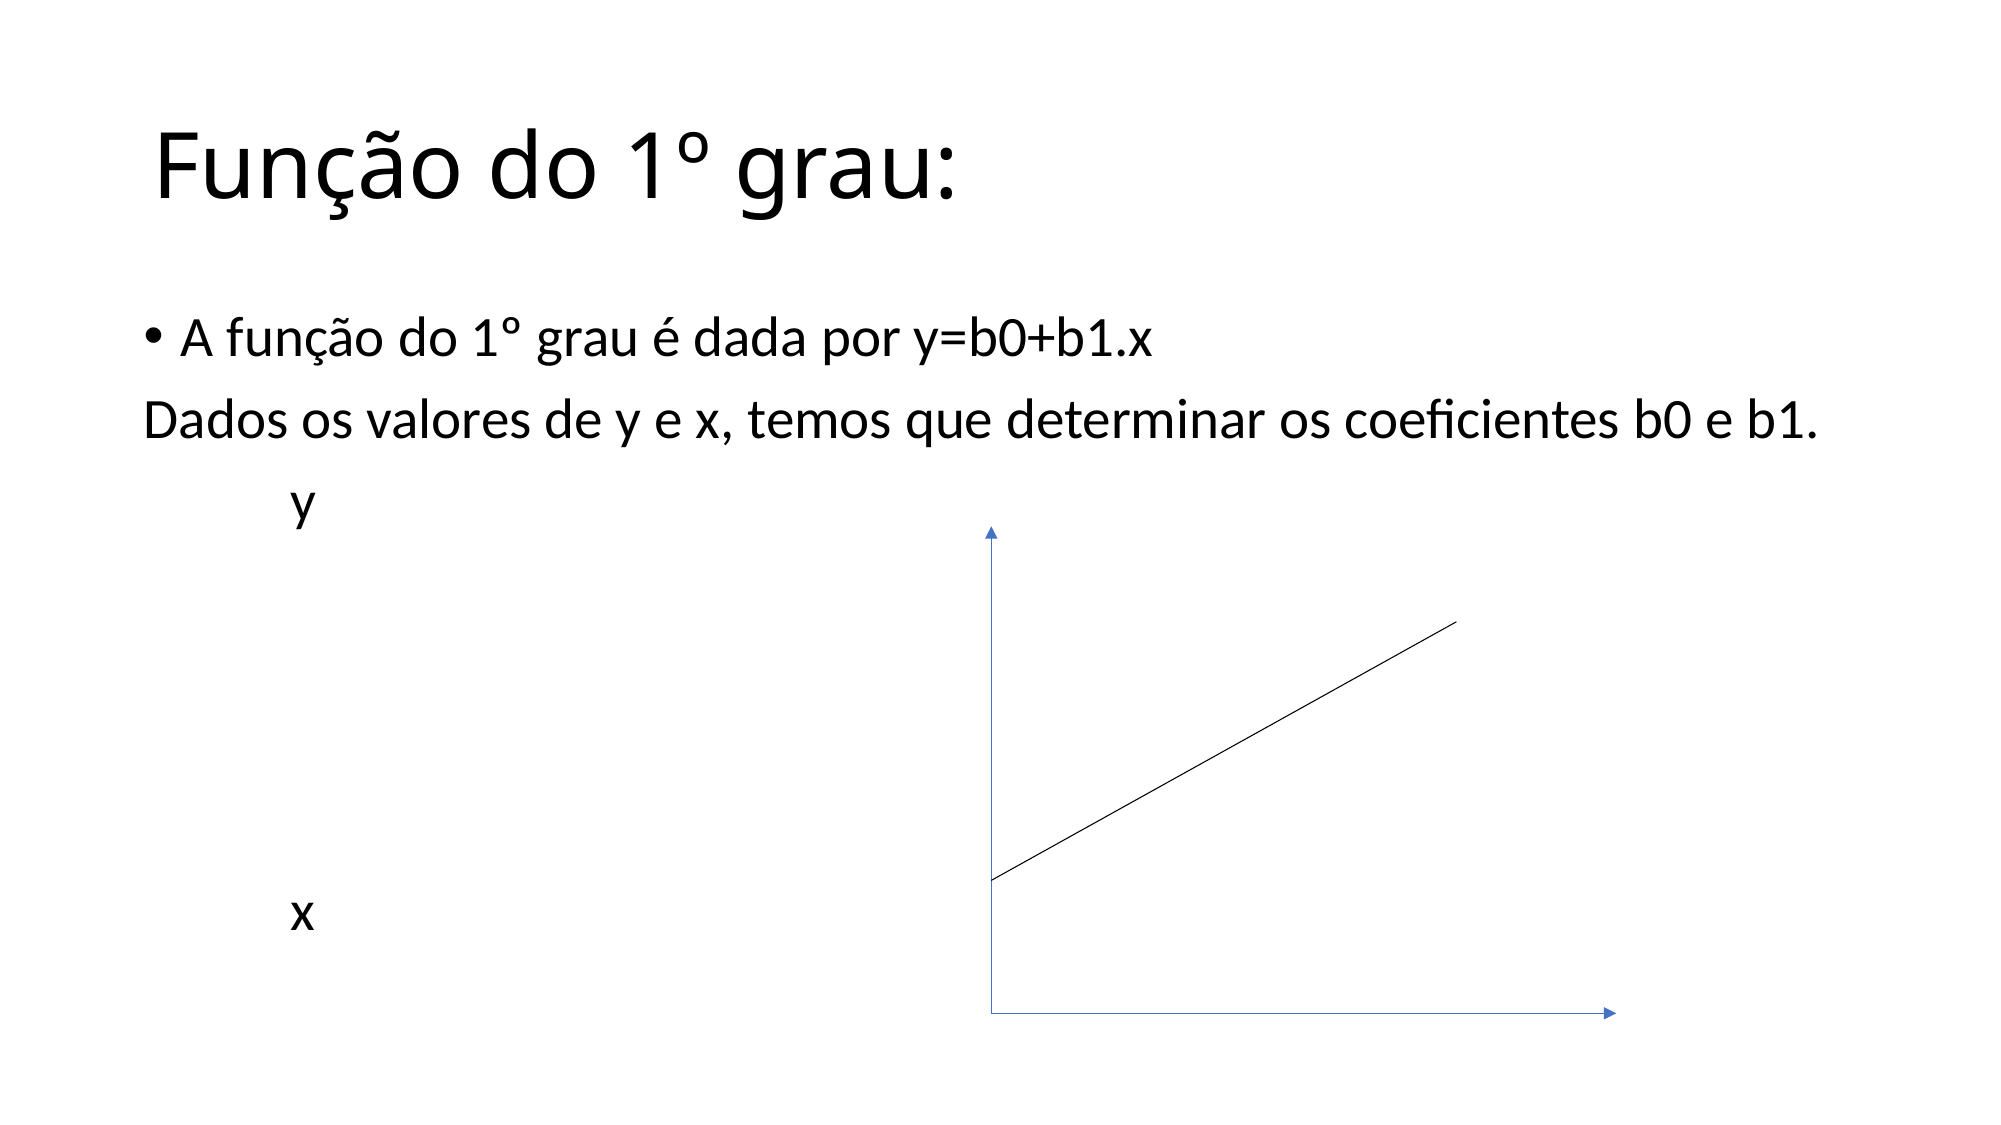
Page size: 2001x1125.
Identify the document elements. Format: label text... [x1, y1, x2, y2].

list A função do 1º grau é dada por y=b0+b1.x Dados os valores de y e x, temos que determinar os coeficientes b0 e b1. y x [128, 299, 1854, 1014]
title Função do 1º grau: [137, 59, 1863, 278]
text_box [991, 621, 1457, 881]
